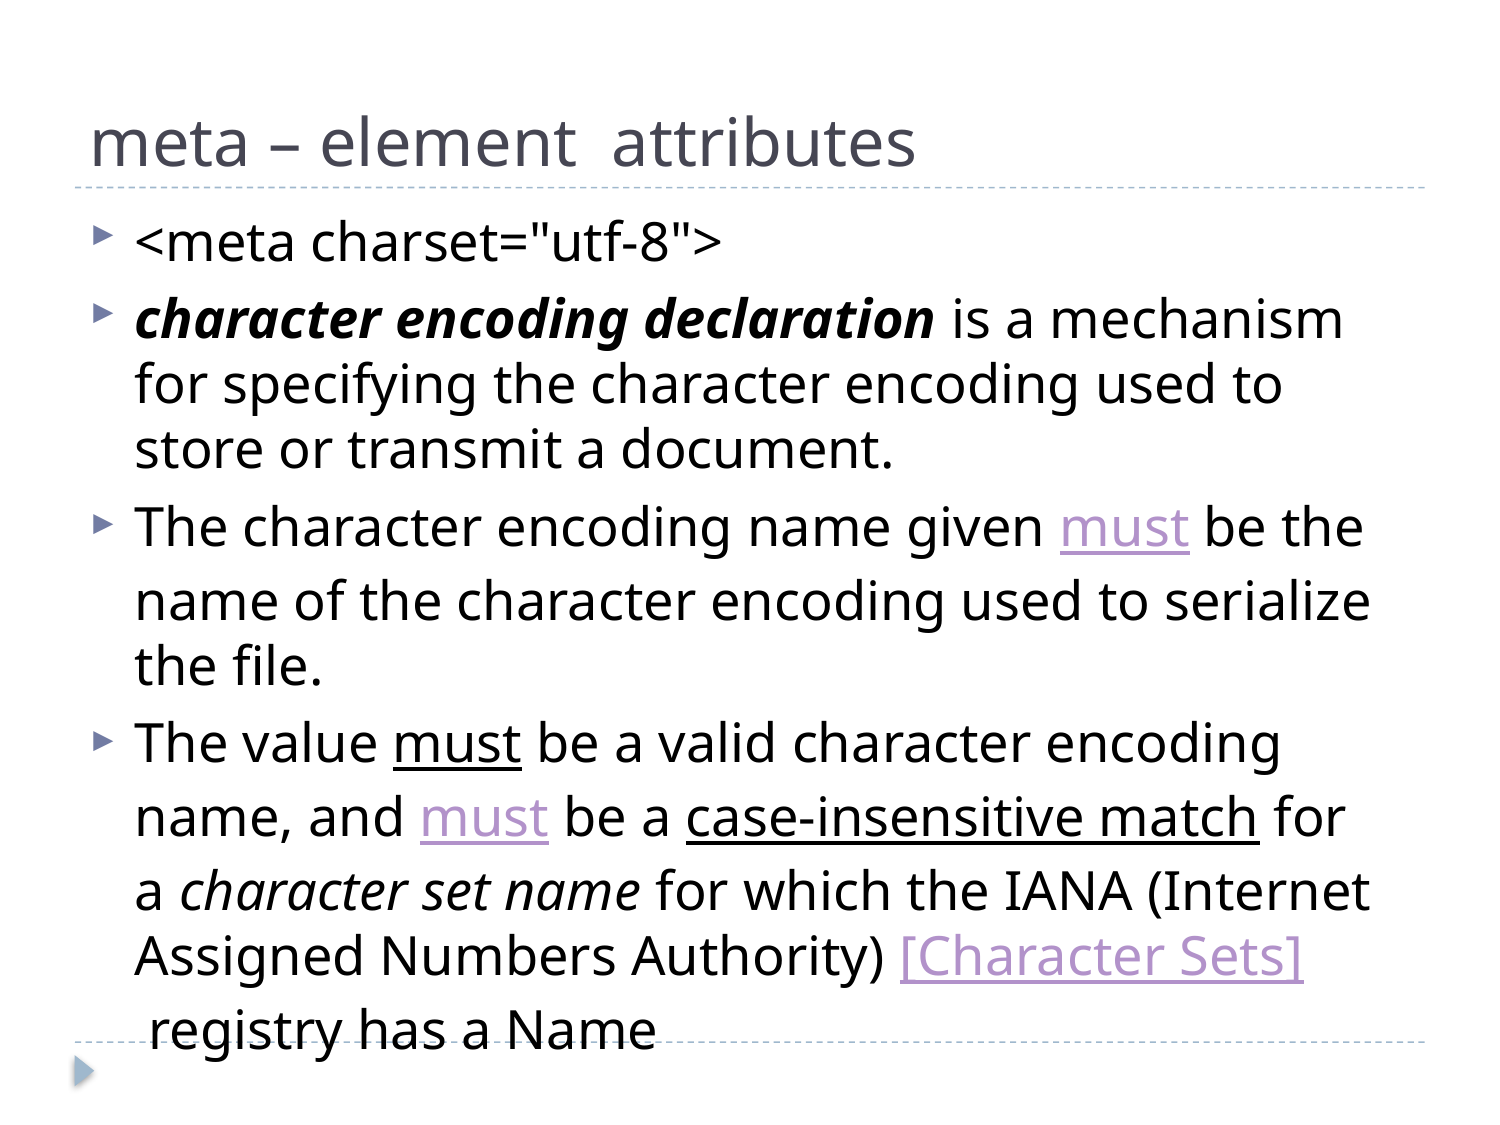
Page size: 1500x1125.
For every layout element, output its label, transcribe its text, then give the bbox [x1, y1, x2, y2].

title meta – element attributes [75, 24, 1425, 188]
list <meta charset="utf-8"> character encoding declaration is a mechanism for specifying the character encoding used to store or transmit a document. The character encoding name given must be the name of the character encoding used to serialize the file. The value must be a valid character encoding name, and must be a case-insensitive match for a character set name for which the IANA (Internet Assigned Numbers Authority) [Character Sets] registry has a Name [75, 200, 1425, 1010]
